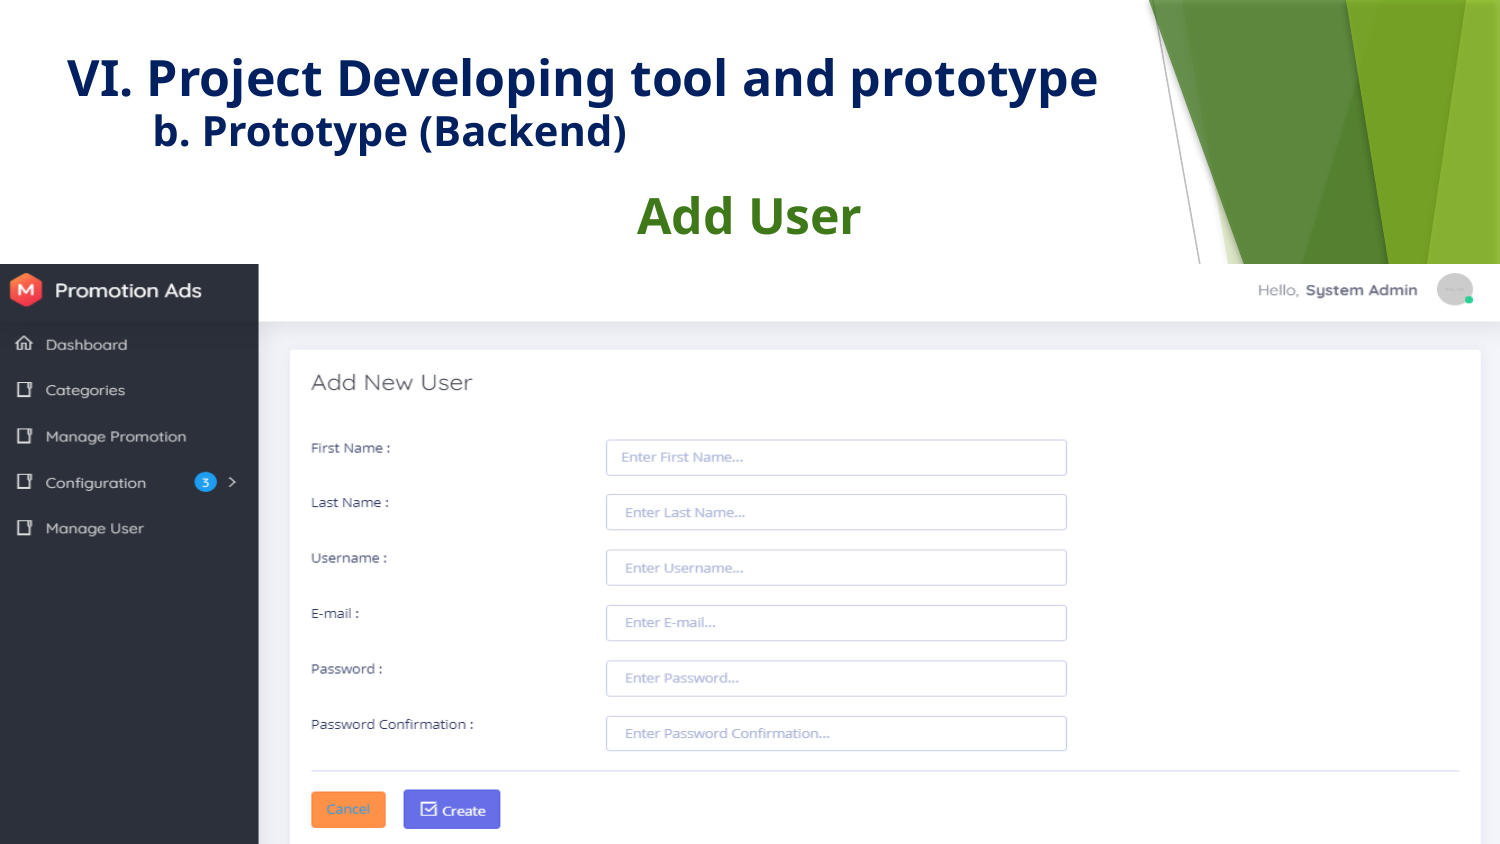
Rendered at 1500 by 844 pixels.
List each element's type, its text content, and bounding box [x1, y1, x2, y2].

text_box VI. Project Developing tool and prototype [52, 23, 1294, 121]
text_box b. Prototype (Backend) [137, 93, 853, 170]
picture [0, 264, 1500, 844]
list Add User [545, 160, 955, 263]
